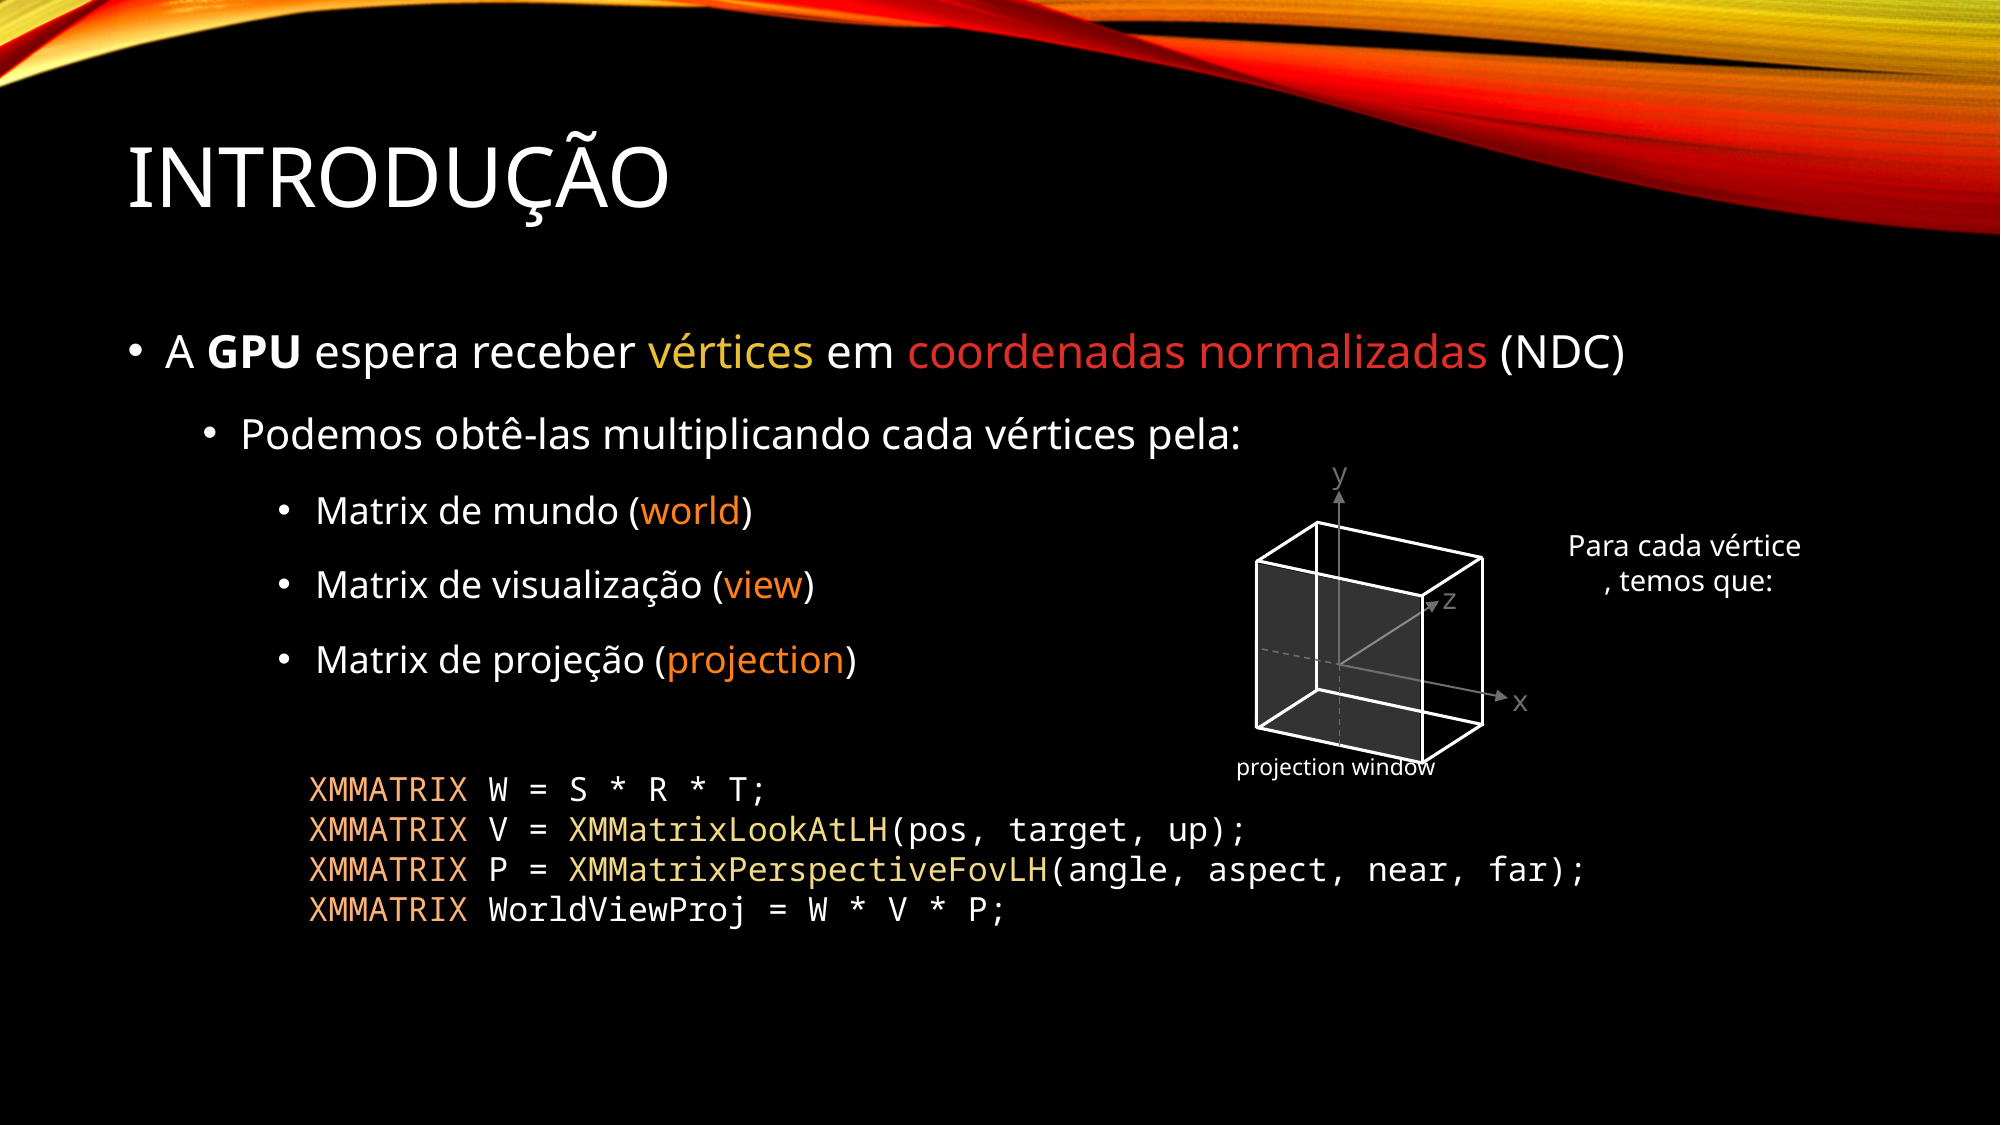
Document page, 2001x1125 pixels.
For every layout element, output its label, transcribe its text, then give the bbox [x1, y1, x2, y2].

picture [0, 0, 2000, 237]
title Introdução [112, 74, 1888, 288]
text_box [1540, 520, 1849, 778]
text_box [1212, 446, 1540, 781]
text_box XMMATRIX W = S * R * T; XMMATRIX V = XMMatrixLookAtLH(pos, target, up); XMMATRIX P = XMMatrixPerspectiveFovLH(angle, aspect, near, far); XMMATRIX WorldViewProj = W * V * P; [293, 760, 1707, 936]
list A GPU espera receber vértices em coordenadas normalizadas (NDC) Podemos obtê-las multiplicando cada vértices pela: Matrix de mundo (world) Matrix de visualização (view) Matrix de projeção (projection) [112, 309, 1888, 1014]
